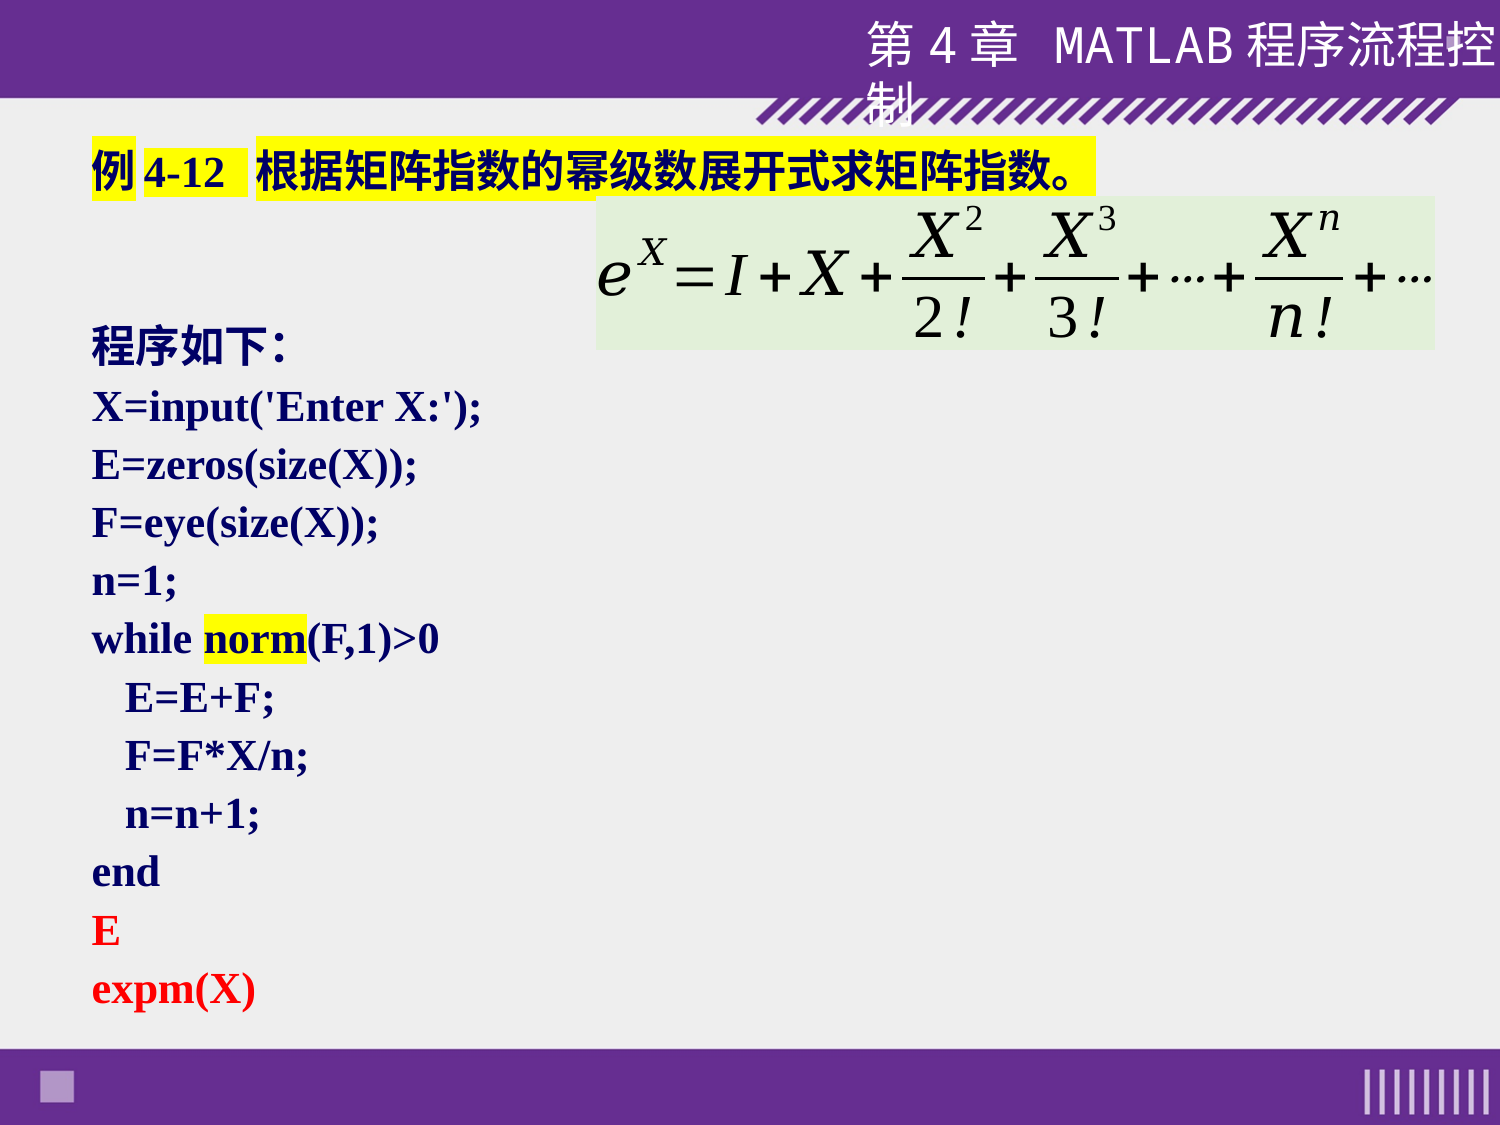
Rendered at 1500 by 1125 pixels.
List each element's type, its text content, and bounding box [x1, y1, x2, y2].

list 例4-12 根据矩阵指数的幂级数展开式求矩阵指数。 程序如下： X=input('Enter X:'); E=zeros(size(X)); F=eye(size(X)); n=1; while norm(F,1)>0 E=E+F; F=F*X/n; n=n+1; end E expm(X) [76, 125, 1459, 1024]
picture [0, 1, 1500, 1125]
